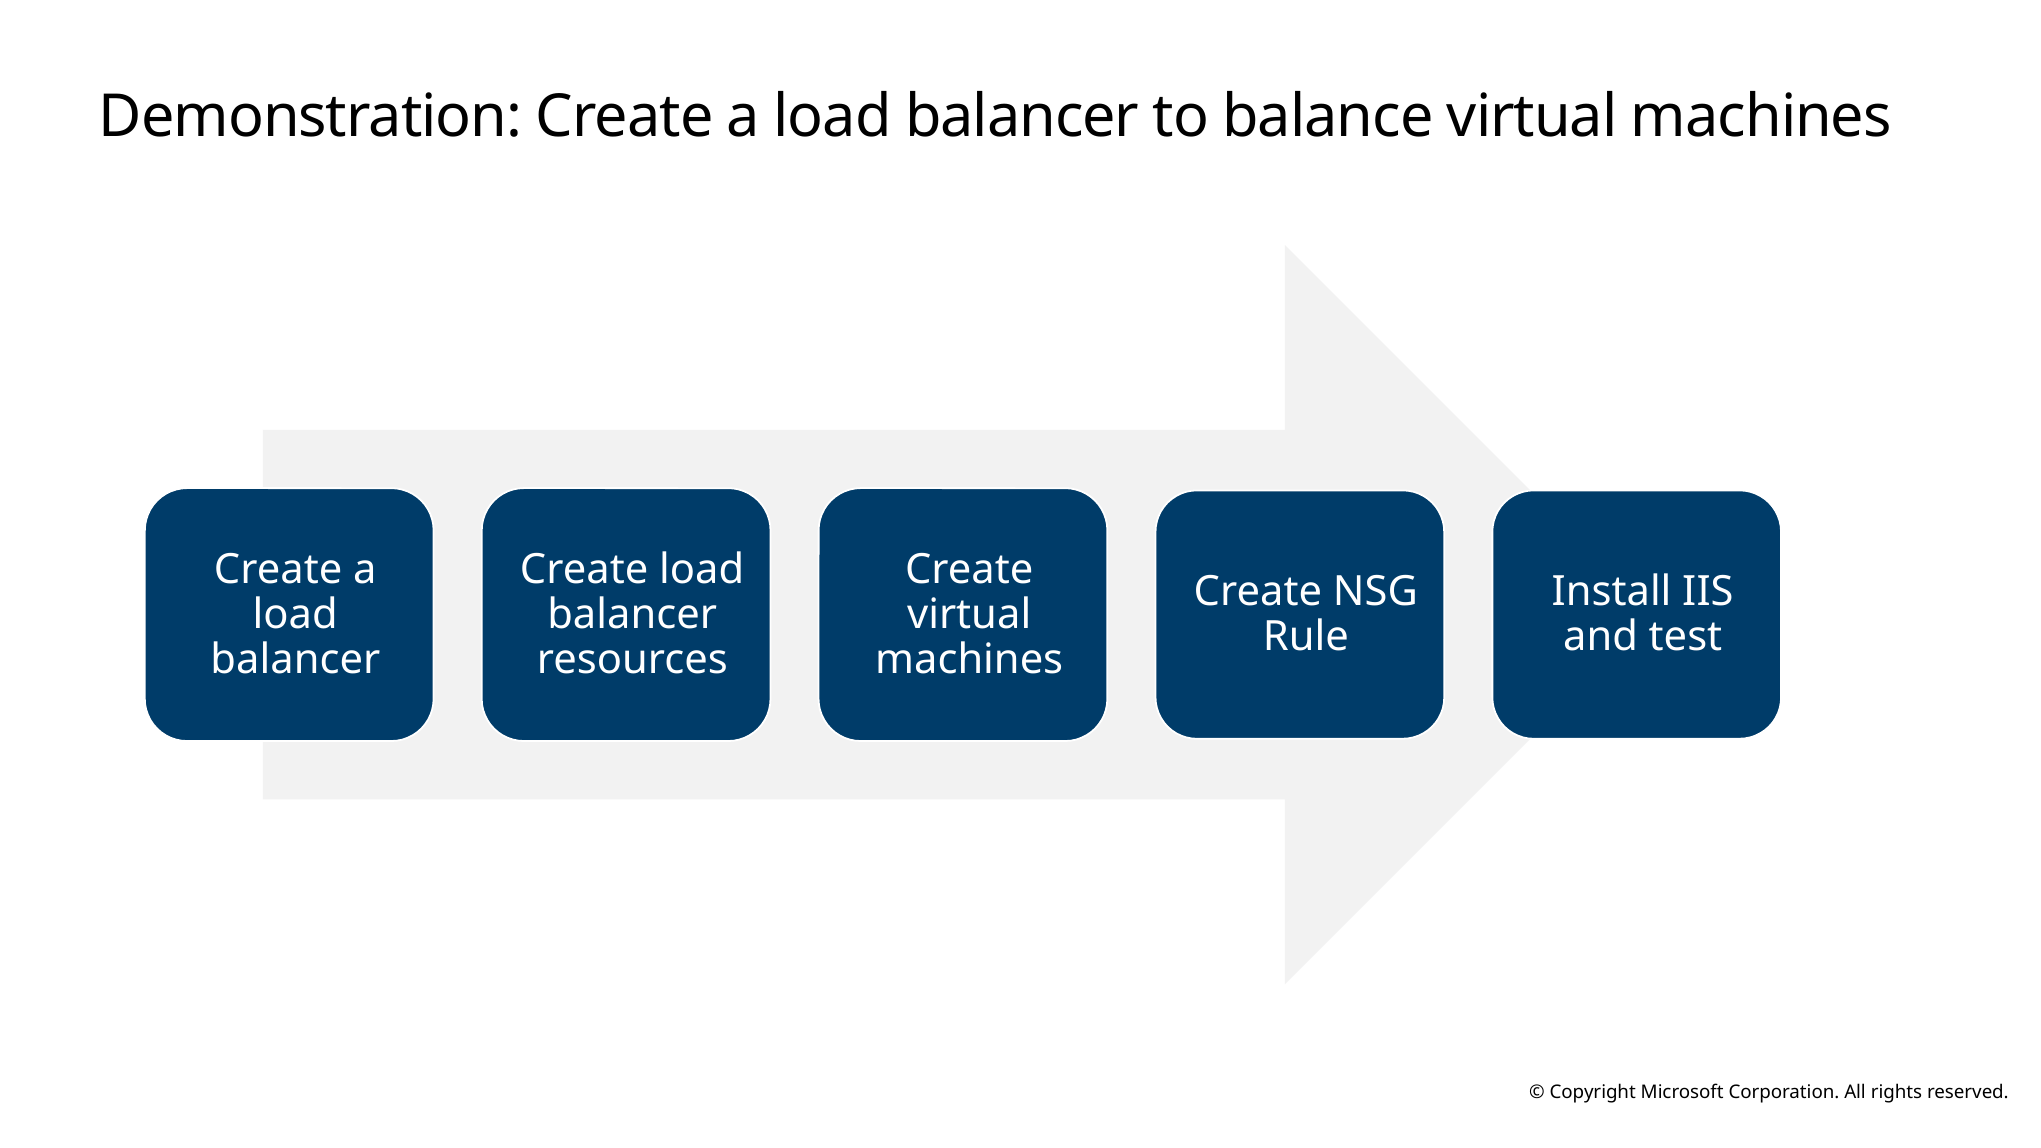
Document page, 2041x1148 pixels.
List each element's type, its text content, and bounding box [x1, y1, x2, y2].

title Demonstration: Create a load balancer to balance virtual machines [98, 76, 1943, 149]
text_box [144, 244, 1782, 985]
